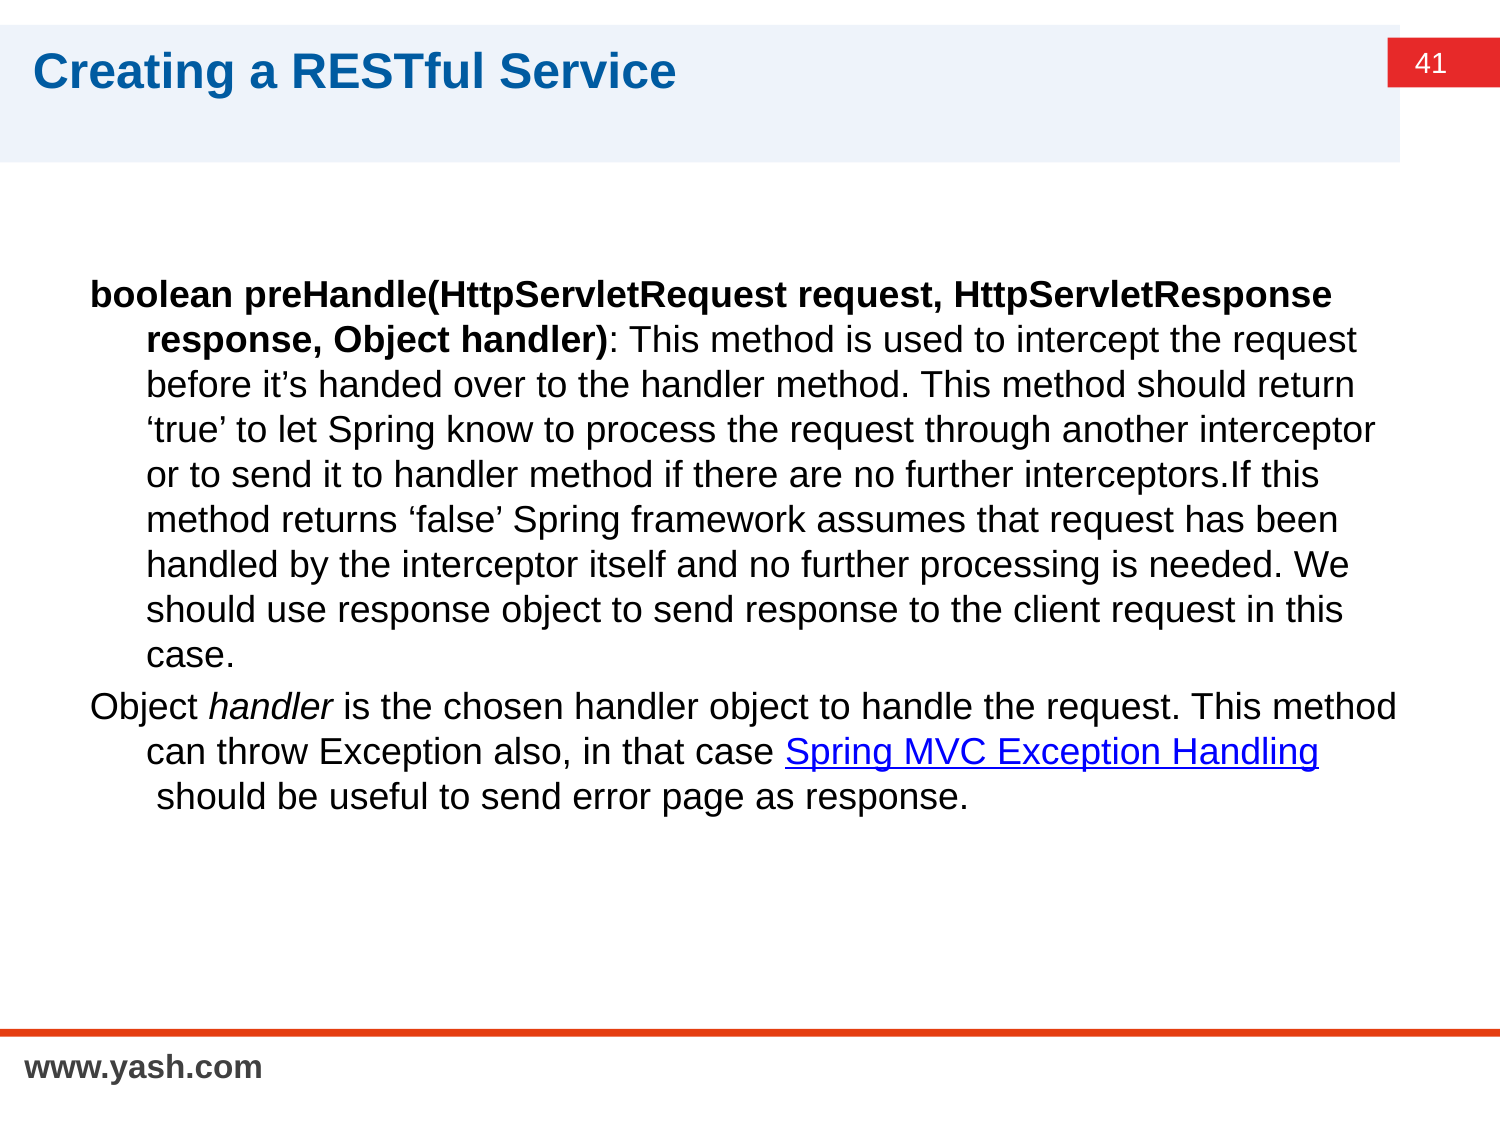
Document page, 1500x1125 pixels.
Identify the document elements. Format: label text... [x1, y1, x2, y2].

title Creating a RESTful Service [0, 24, 1425, 113]
list boolean preHandle(HttpServletRequest request, HttpServletResponse response, Object handler): This method is used to intercept the request before it’s handed over to the handler method. This method should return ‘true’ to let Spring know to process the request through another interceptor or to send it to handler method if there are no further interceptors.If this method returns ‘false’ Spring framework assumes that request has been handled by the interceptor itself and no further processing is needed. We should use response object to send response to the client request in this case. Object handler is the chosen handler object to handle the request. This method can throw Exception also, in that case Spring MVC Exception Handling should be useful to send error page as response. [75, 262, 1425, 1005]
